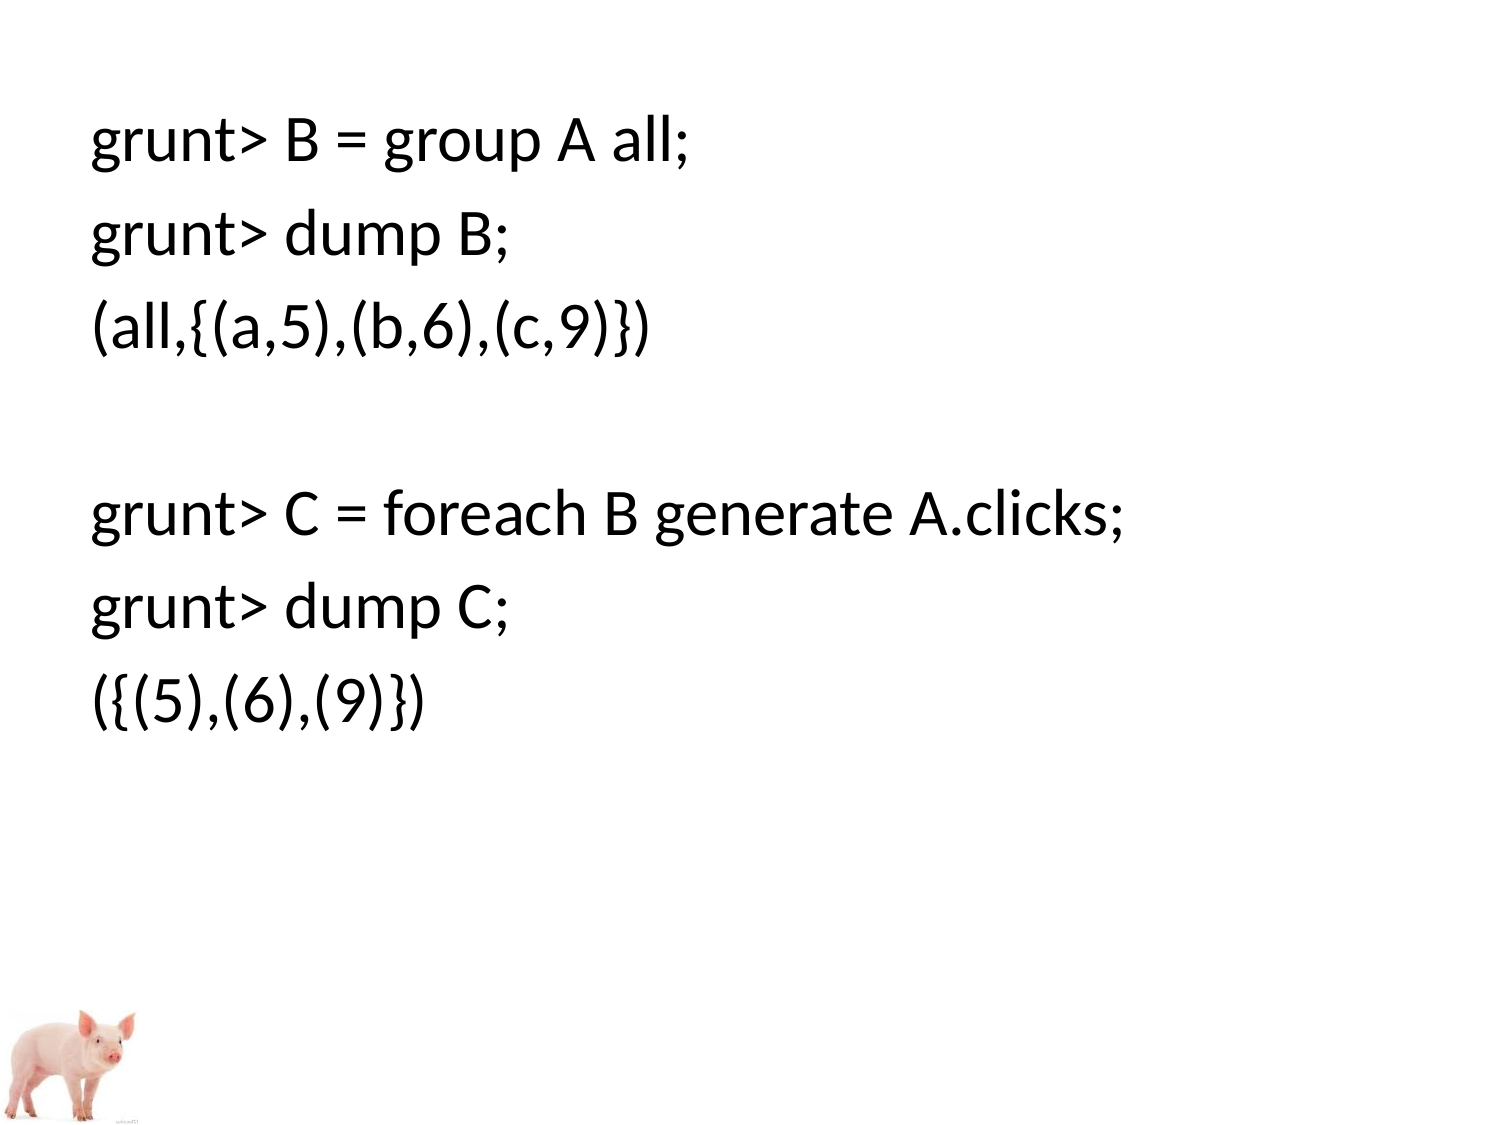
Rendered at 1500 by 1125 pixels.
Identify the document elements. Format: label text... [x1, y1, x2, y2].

list grunt> B = group A all; grunt> dump B; (all,{(a,5),(b,6),(c,9)}) grunt> C = foreach B generate A.clicks; grunt> dump C; ({(5),(6),(9)}) [75, 87, 1425, 1005]
picture [0, 1007, 138, 1124]
